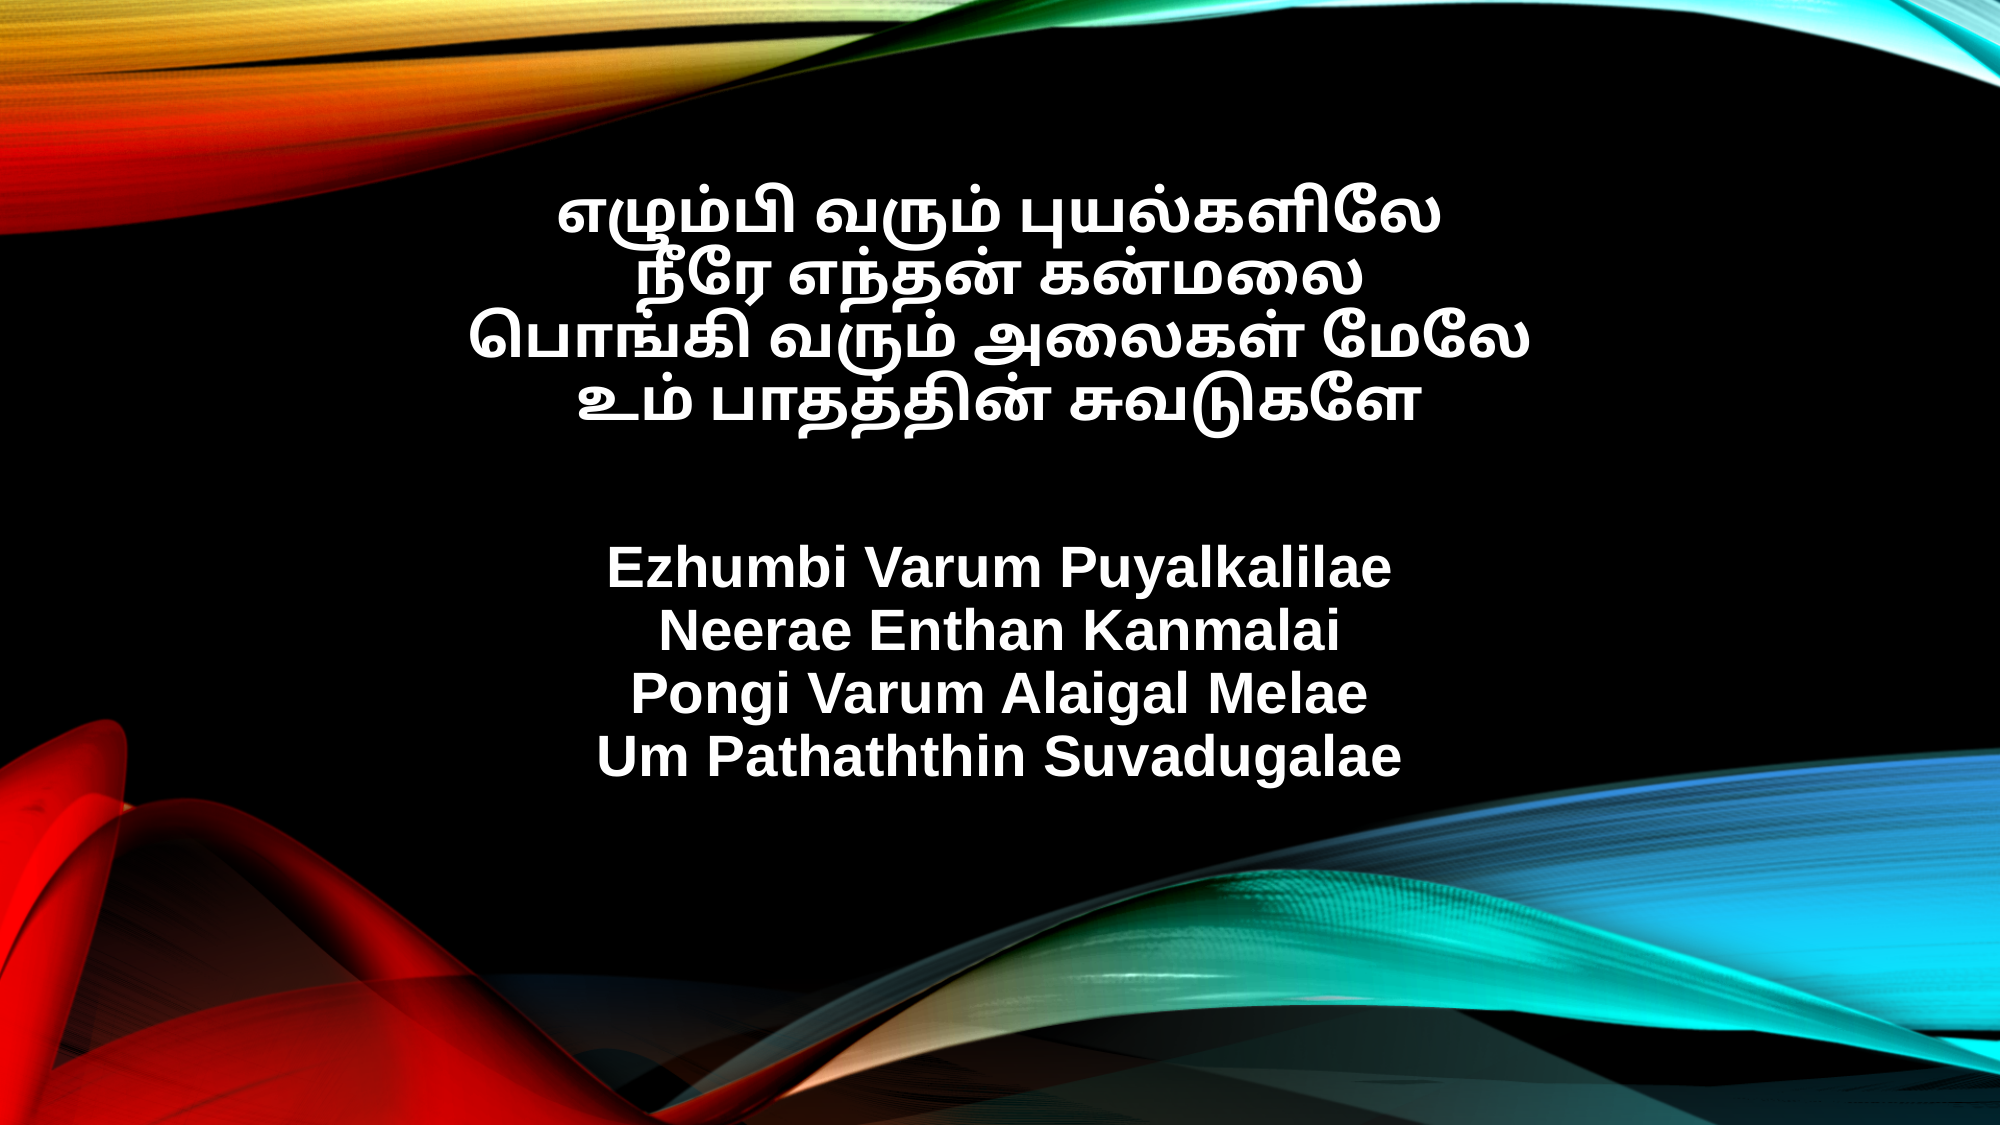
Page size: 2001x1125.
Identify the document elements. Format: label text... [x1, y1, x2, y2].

subtitle எழும்பி வரும் புயல்களிலே நீரே எந்தன் கன்மலை பொங்கி வரும் அலைகள் மேலே உம் பாதத்தின் சுவடுகளே Ezhumbi Varum Puyalkalilae Neerae Enthan Kanmalai Pongi Varum Alaigal Melae Um Pathaththin Suvadugalae [0, 0, 2000, 1125]
